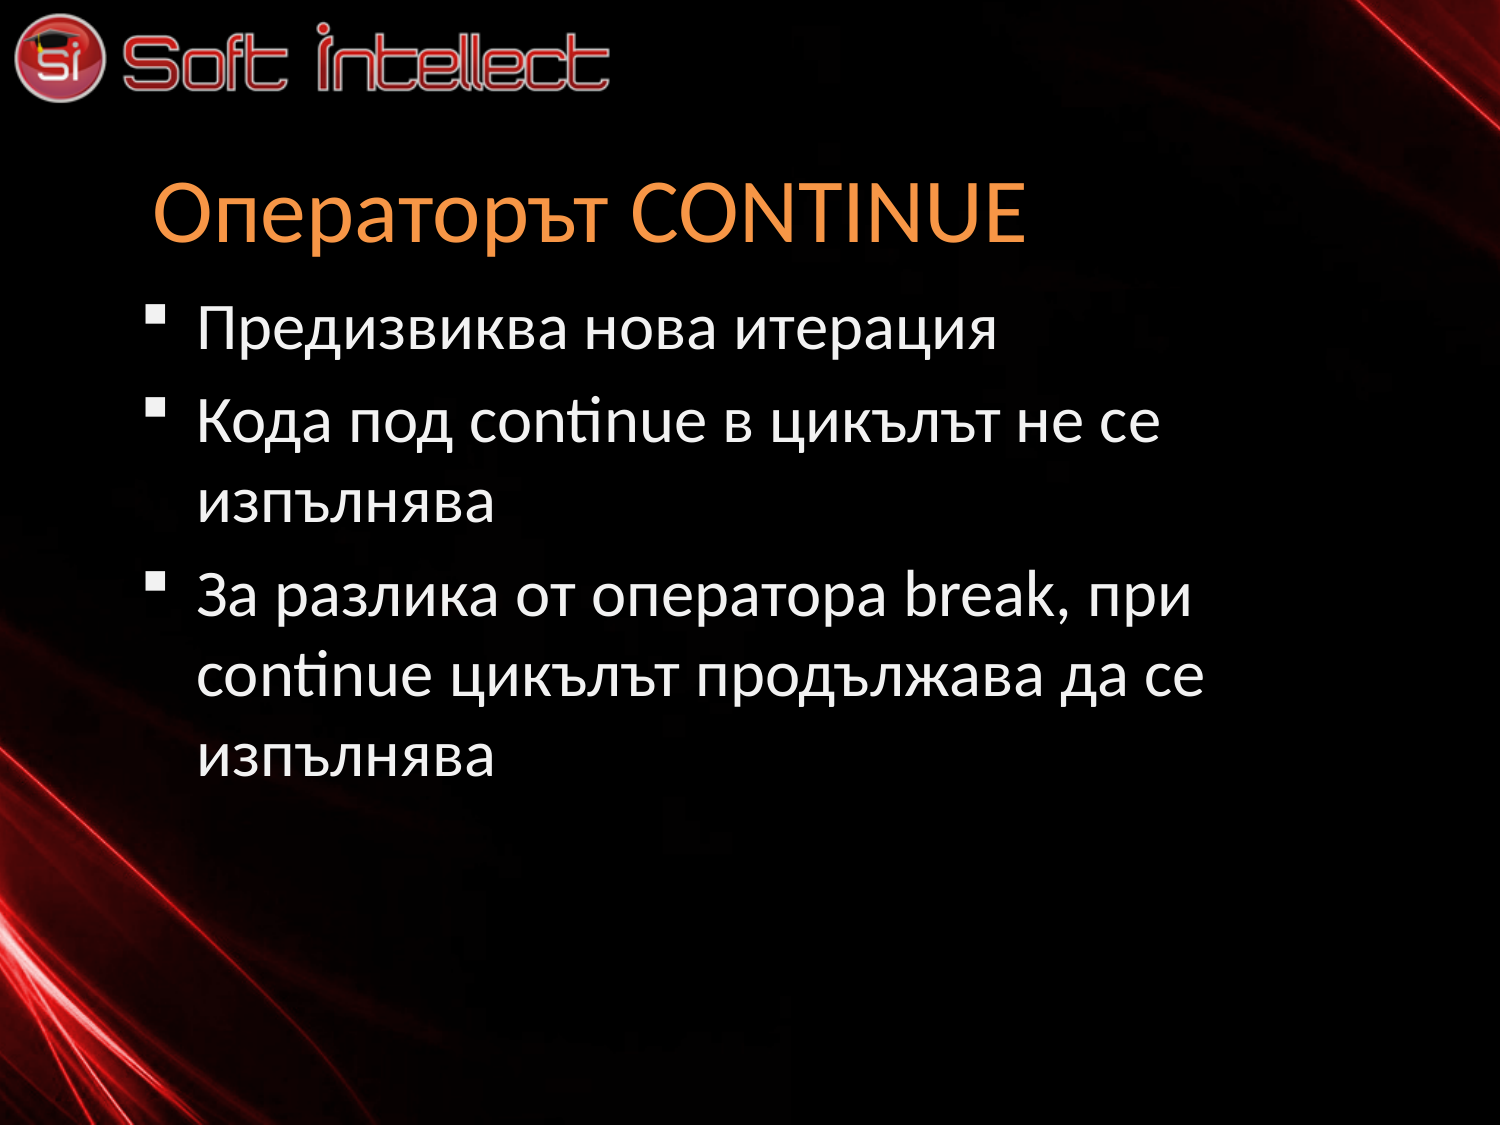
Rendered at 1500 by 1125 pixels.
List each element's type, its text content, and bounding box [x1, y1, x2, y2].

picture [0, 0, 1500, 1125]
list Предизвиква нова итерация Кода под continue в цикълът не се изпълнява За разлика от оператора break, при continue цикълът продължава да се изпълнява [125, 275, 1375, 1018]
title Операторът CONTINUE [137, 112, 1488, 300]
